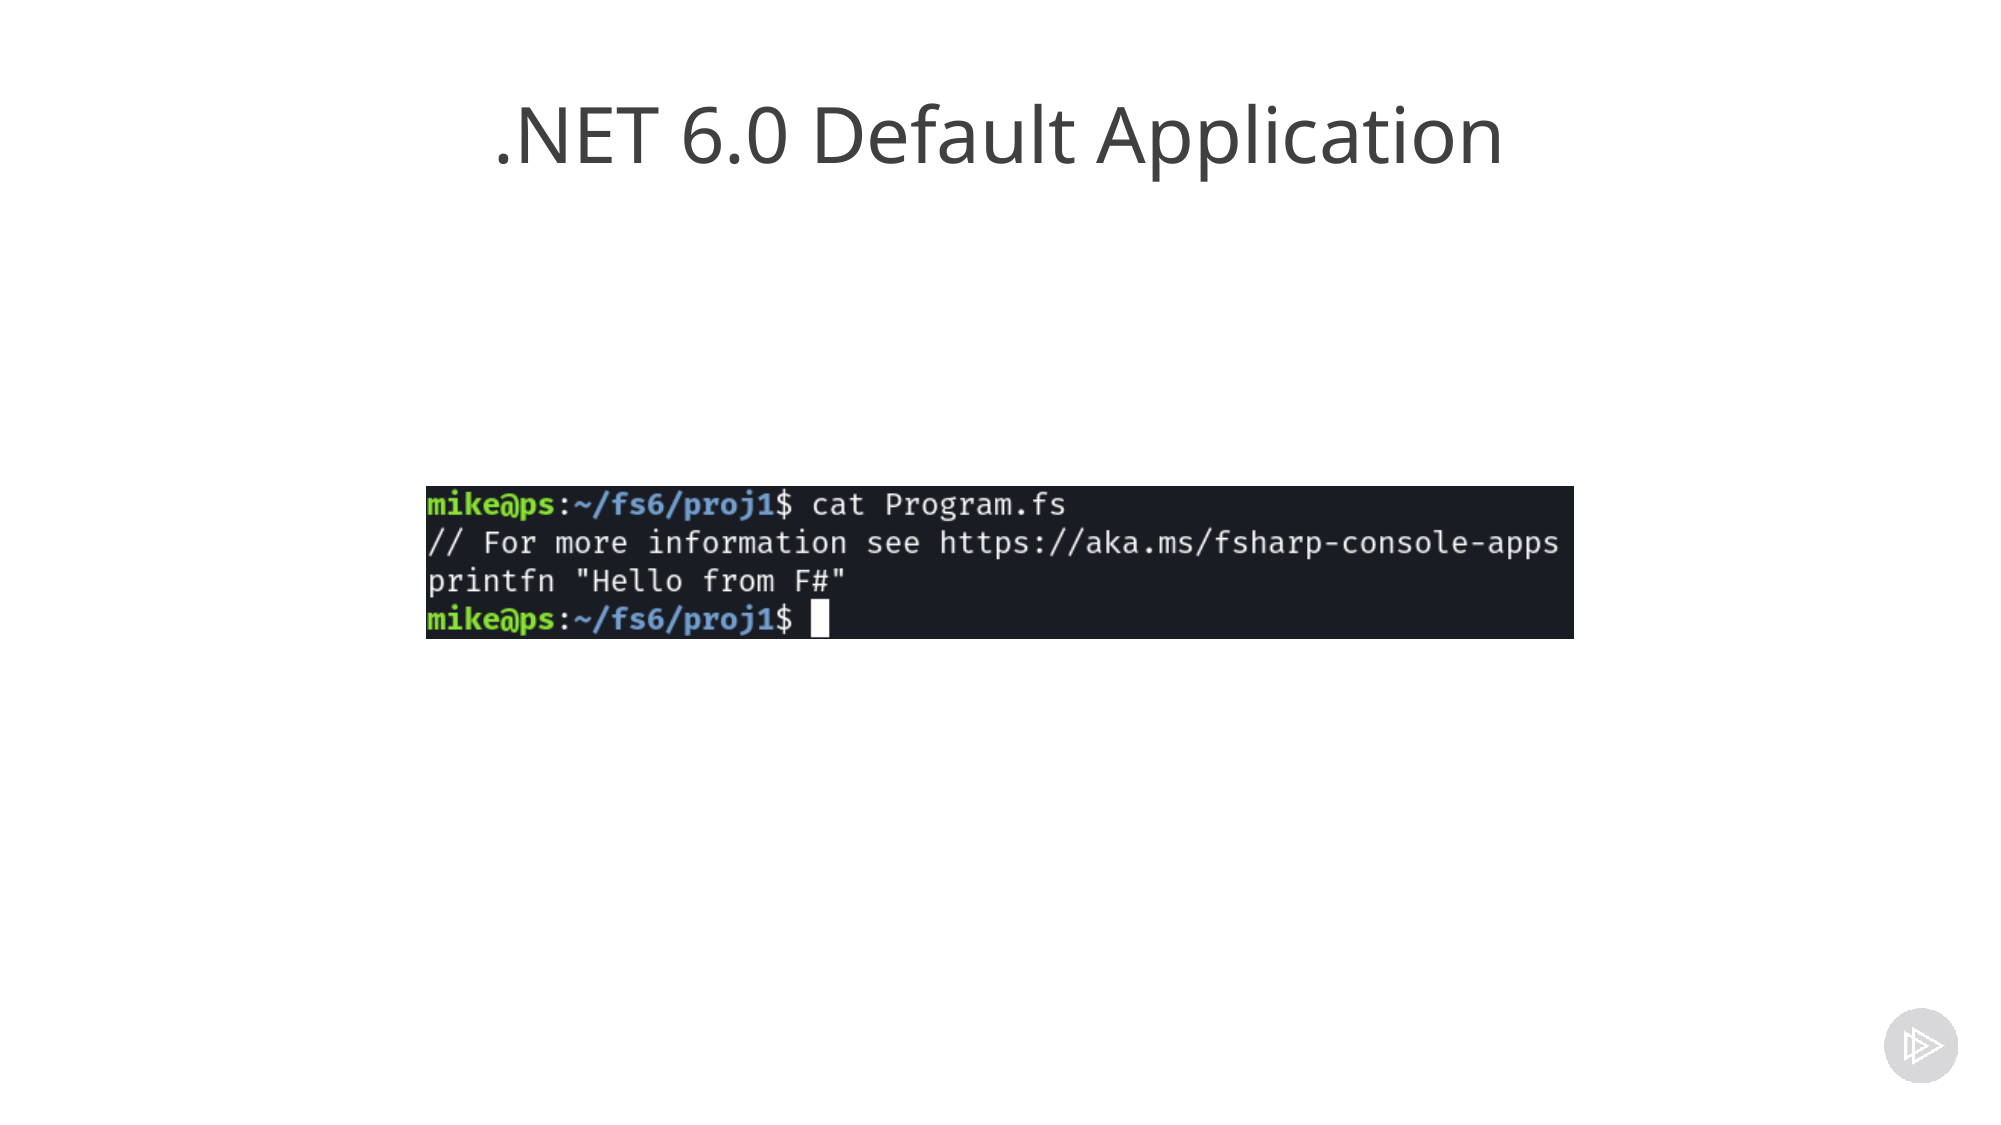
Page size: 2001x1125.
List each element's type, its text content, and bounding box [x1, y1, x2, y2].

title .NET 6.0 Default Application [137, 93, 1863, 183]
picture [425, 486, 1574, 639]
